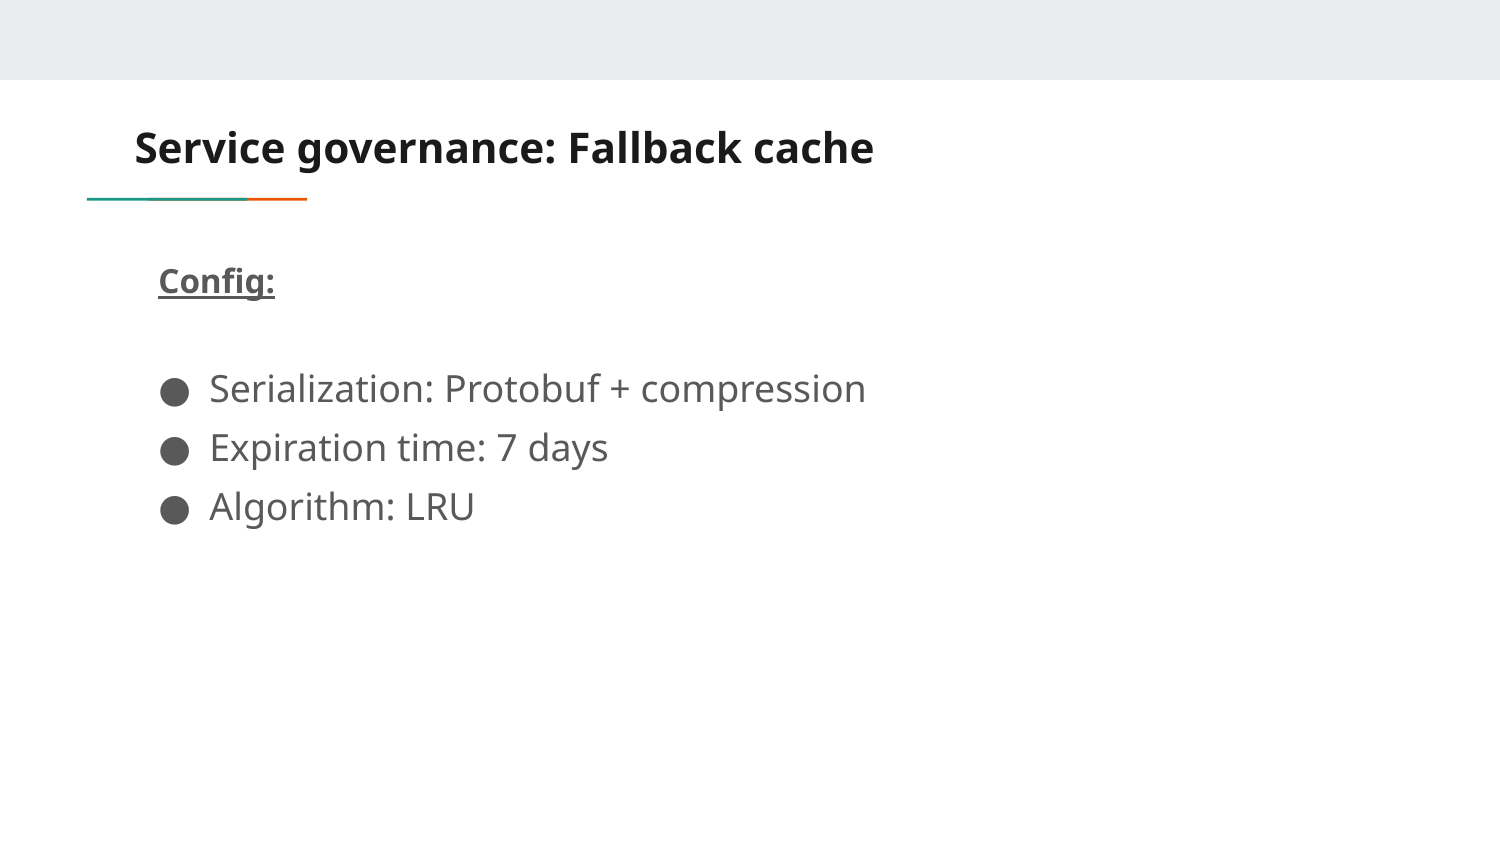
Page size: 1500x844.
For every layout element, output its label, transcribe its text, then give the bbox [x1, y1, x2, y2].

list Config: Serialization: Protobuf + compression Expiration time: 7 days Algorithm: LRU [119, 236, 1381, 800]
title Service governance: Fallback cache [119, 103, 1381, 192]
